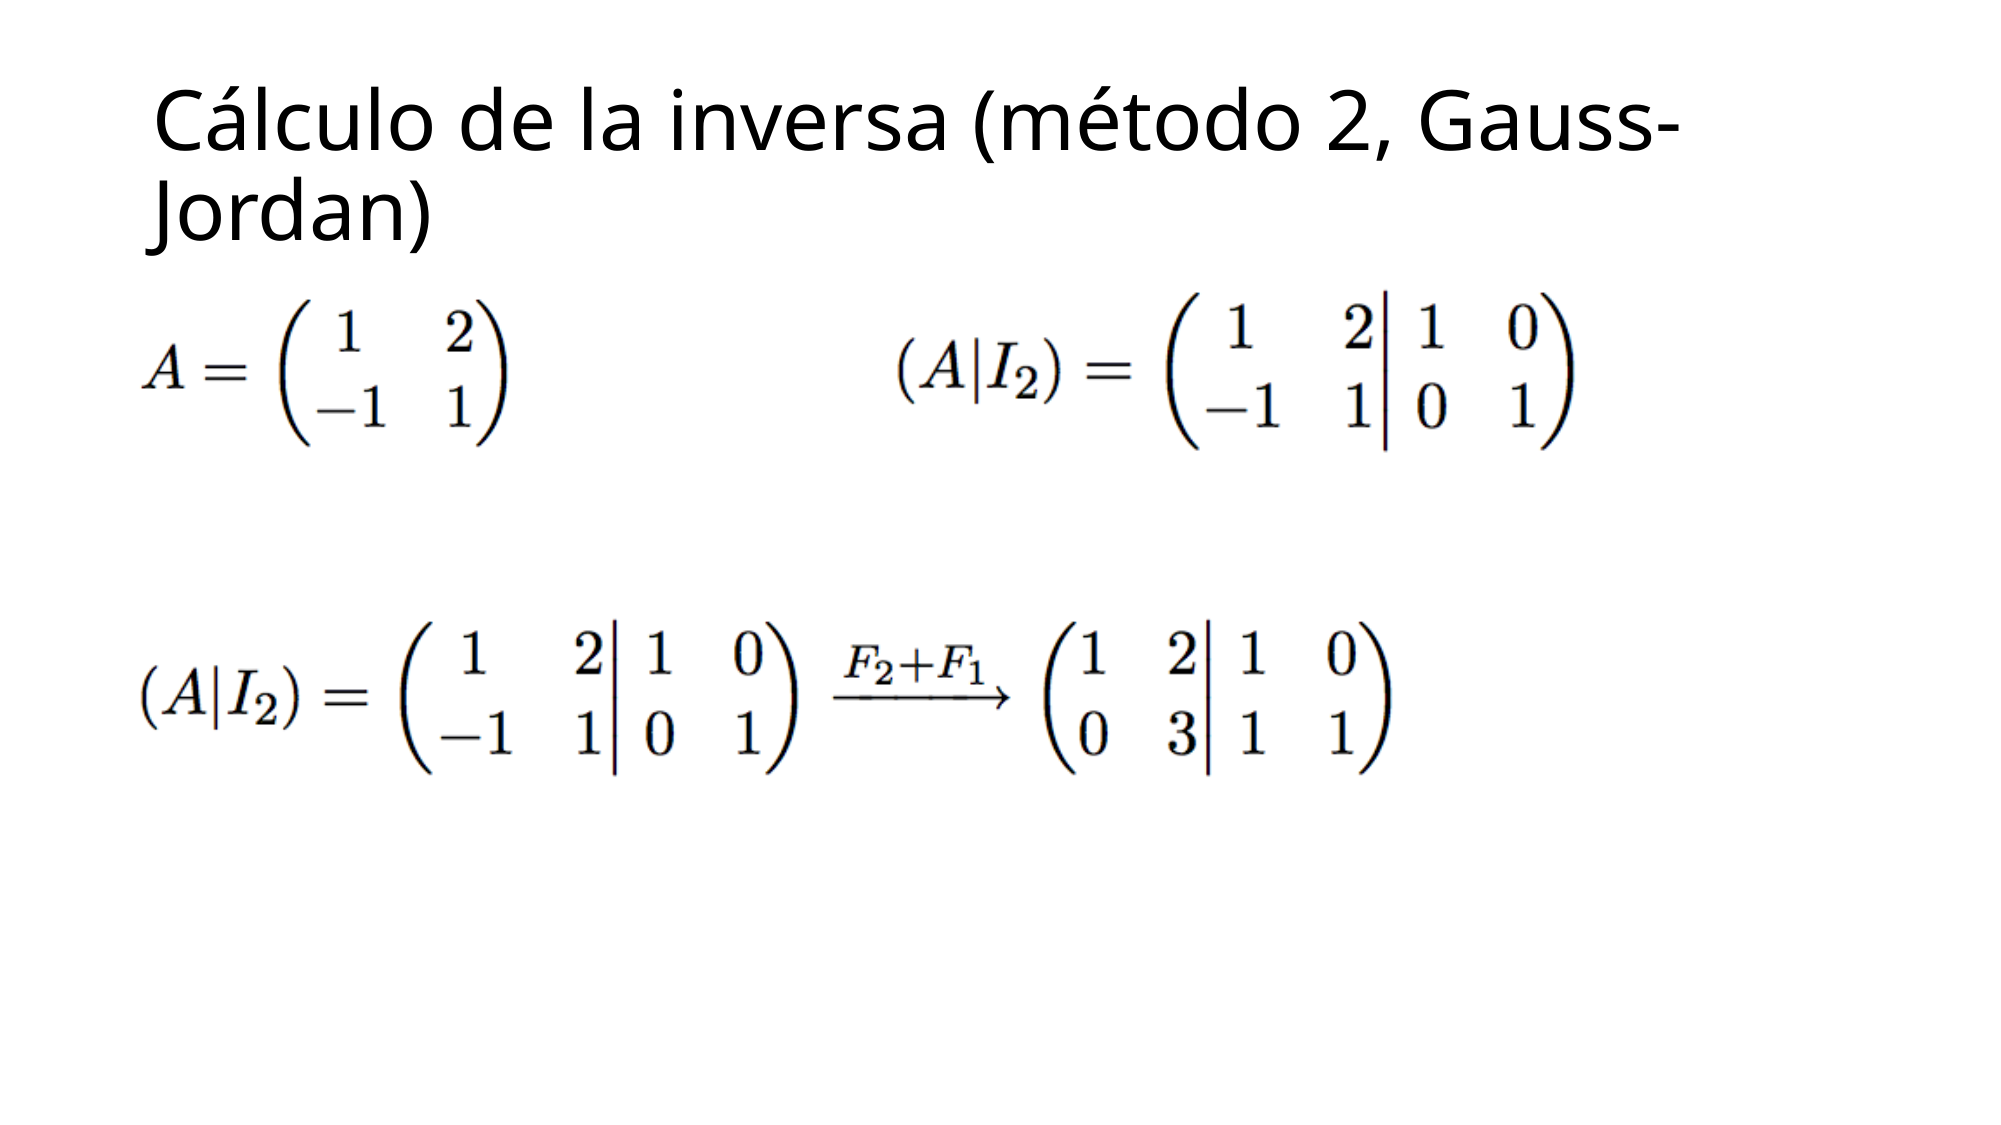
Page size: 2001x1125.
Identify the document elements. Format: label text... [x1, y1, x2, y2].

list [137, 290, 515, 454]
title Cálculo de la inversa (método 2, Gauss-Jordan) [137, 59, 1863, 278]
picture [131, 610, 1408, 791]
picture [882, 277, 1593, 467]
